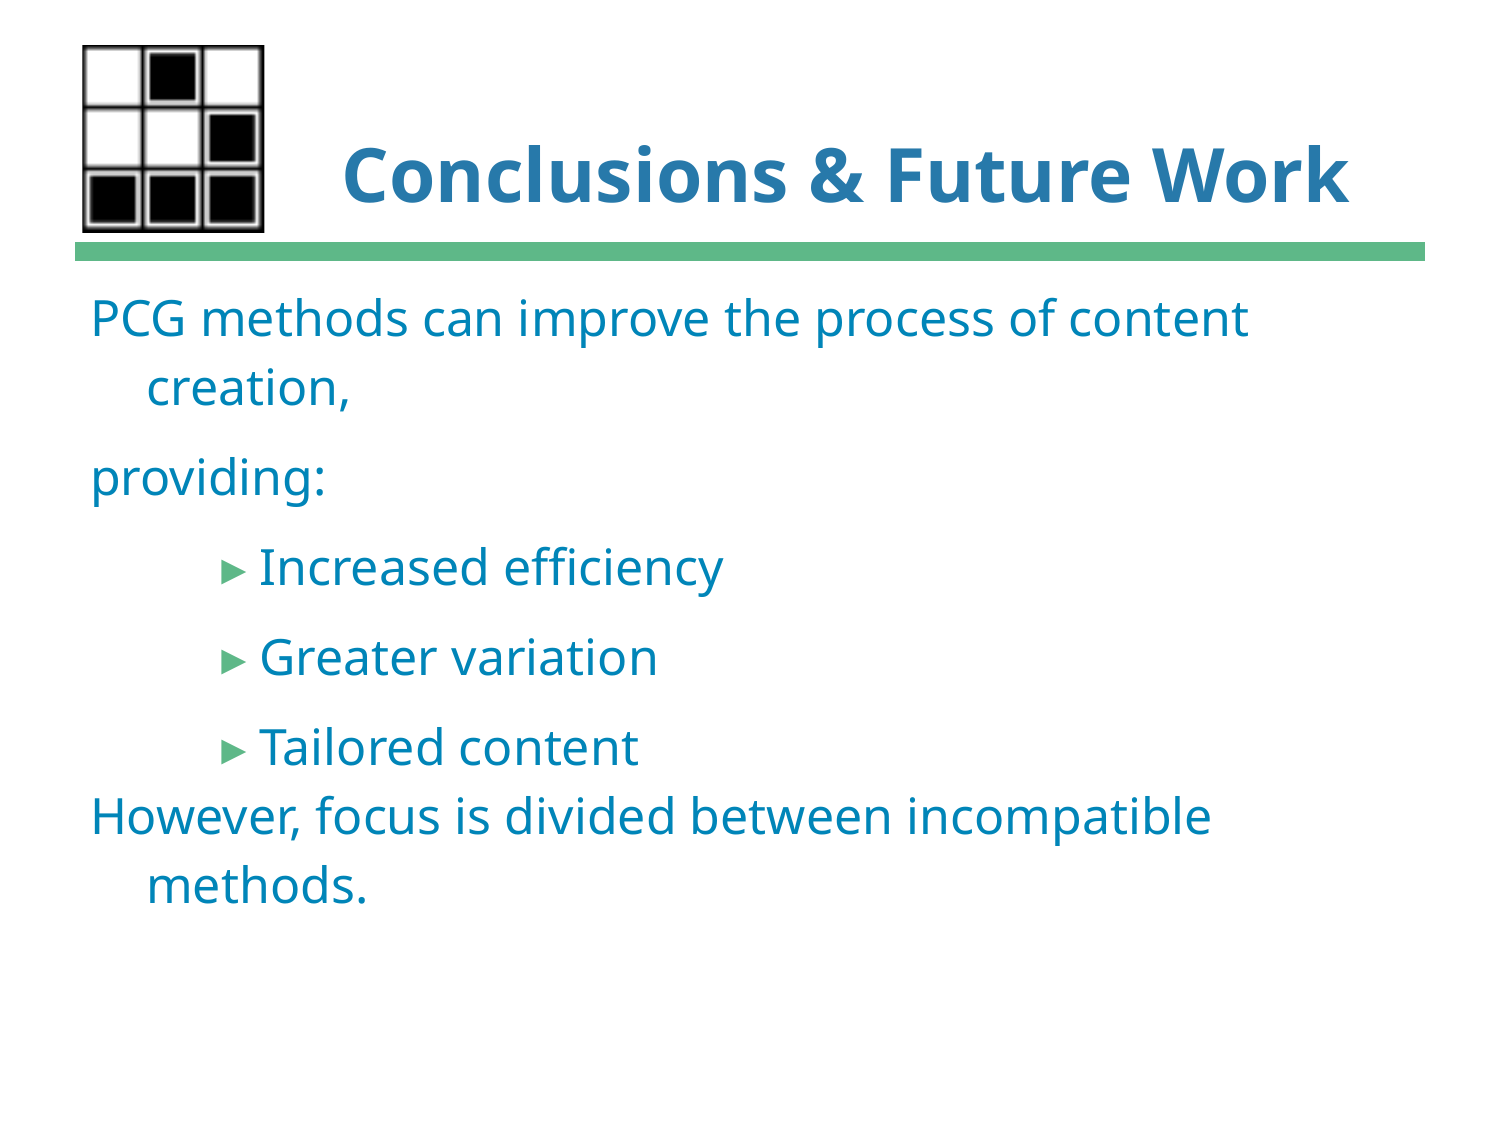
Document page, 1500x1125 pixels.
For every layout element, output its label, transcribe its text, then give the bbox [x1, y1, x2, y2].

list PCG methods can improve the process of content creation, providing: ▸ Increased efficiency ▸ Greater variation ▸ Tailored content However, focus is divided between incompatible methods. [75, 262, 1463, 1078]
title Conclusions & Future Work [289, 45, 1500, 233]
text_box [82, 45, 265, 233]
